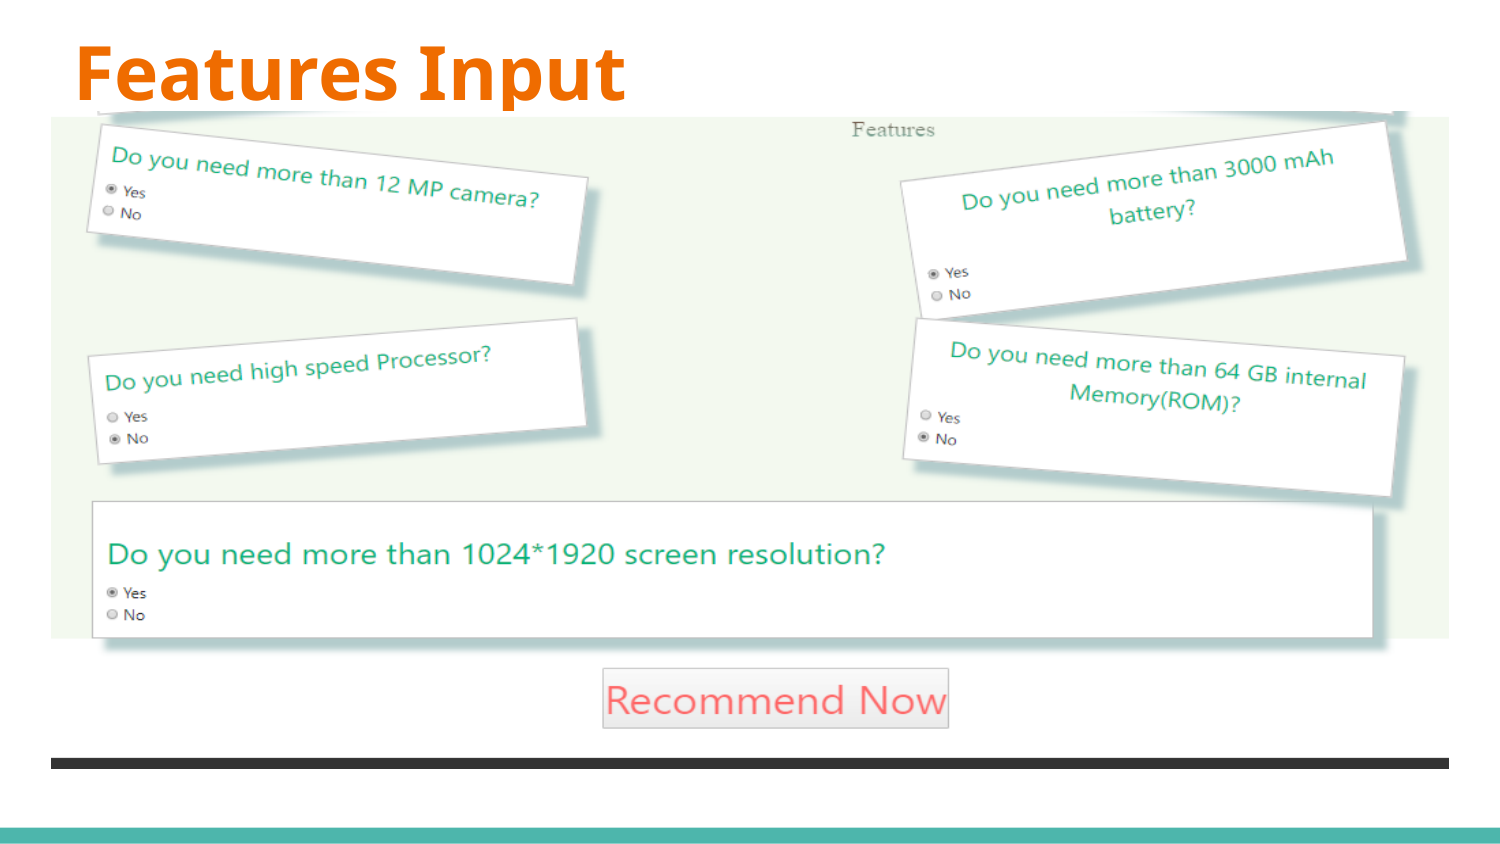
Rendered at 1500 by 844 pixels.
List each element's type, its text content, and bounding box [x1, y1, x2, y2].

picture [50, 110, 1450, 769]
title Features Input [58, 10, 1457, 127]
